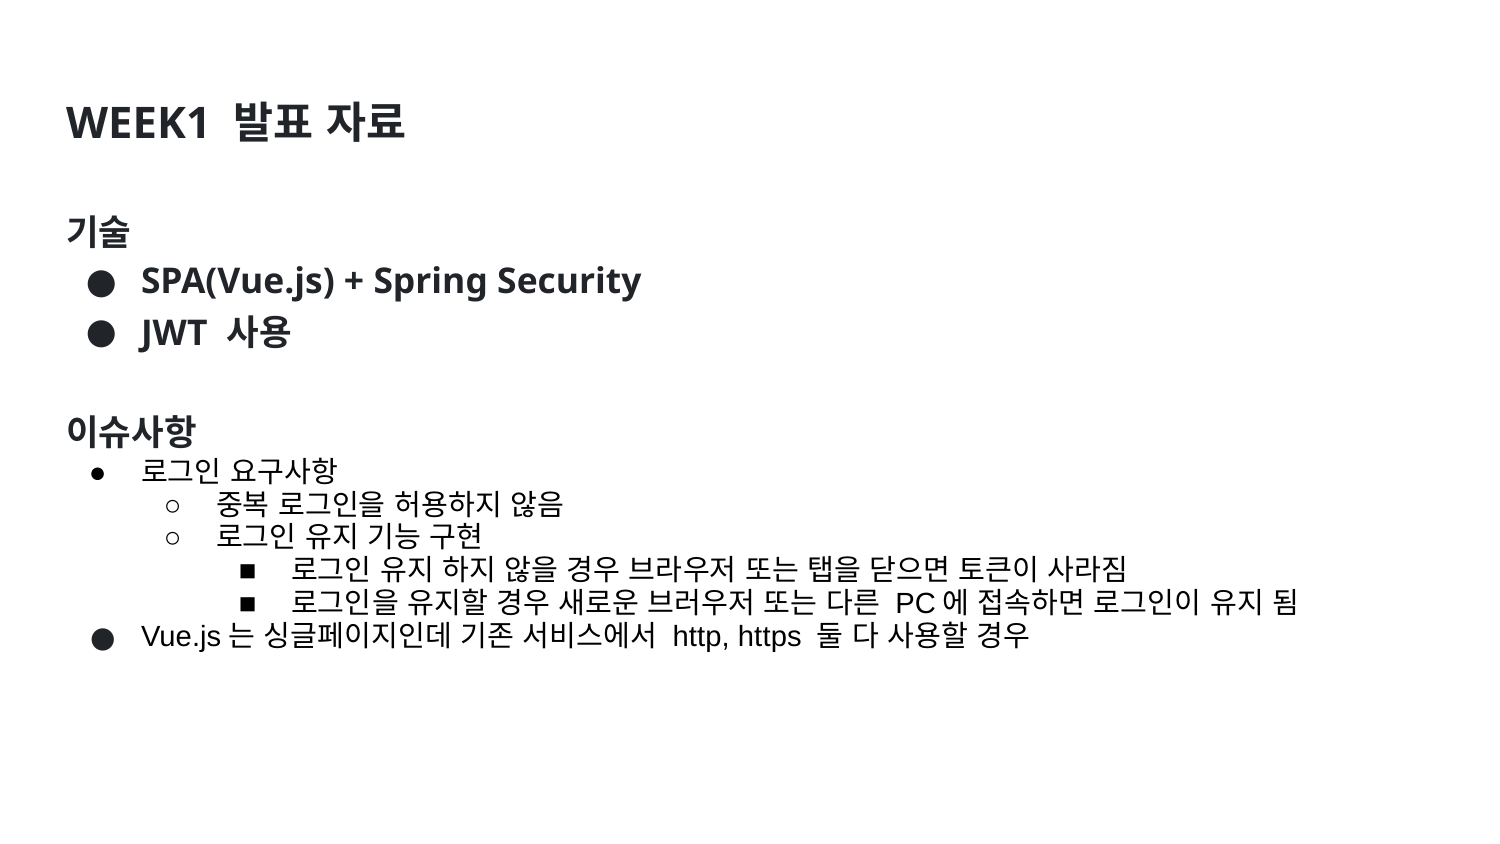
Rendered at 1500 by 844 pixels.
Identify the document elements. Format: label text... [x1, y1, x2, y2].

title WEEK1 발표 자료 [51, 72, 1449, 167]
list 기술 SPA(Vue.js) + Spring Security JWT 사용 이슈사항 로그인 요구사항 중복 로그인을 허용하지 않음 로그인 유지 기능 구현 로그인 유지 하지 않을 경우 브라우저 또는 탭을 닫으면 토큰이 사라짐 로그인을 유지할 경우 새로운 브러우저 또는 다른 PC에 접속하면 로그인이 유지 됨 Vue.js는 싱글페이지인데 기존 서비스에서 http, https 둘 다 사용할 경우 [51, 189, 1449, 750]
